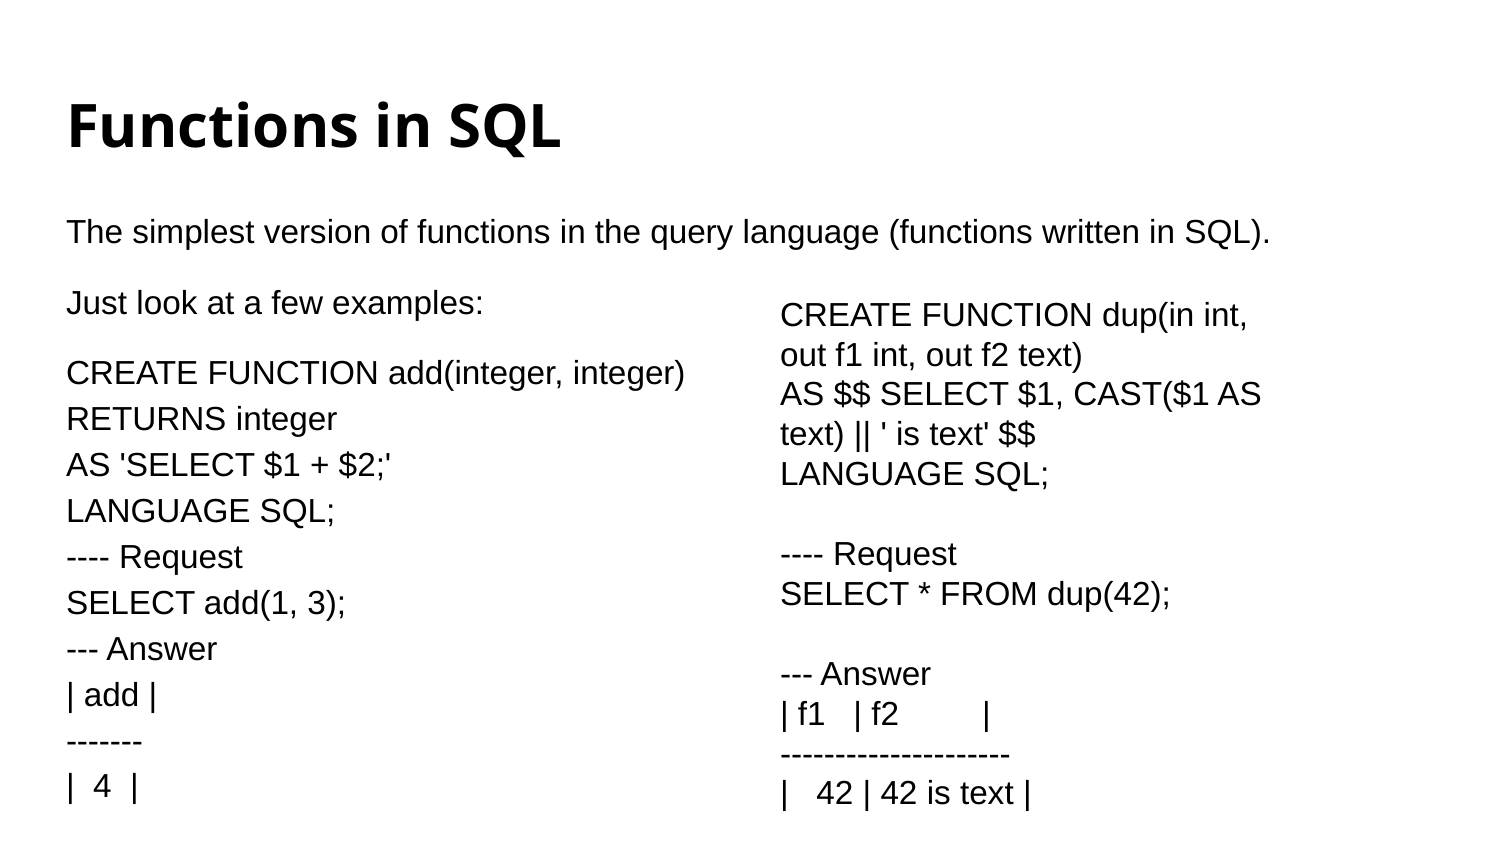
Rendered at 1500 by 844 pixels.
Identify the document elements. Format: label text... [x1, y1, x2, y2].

list The simplest version of functions in the query language (functions written in SQL). Just look at a few examples: CREATE FUNCTION add(integer, integer) RETURNS integer AS 'SELECT $1 + $2;' LANGUAGE SQL; ---- Request SELECT add(1, 3); --- Answer | add | ------- | 4 | [51, 189, 1449, 817]
text_box CREATE FUNCTION dup(in int, out f1 int, out f2 text) AS $$ SELECT $1, CAST($1 AS text) || ' is text' $$ LANGUAGE SQL; ---- Request SELECT * FROM dup(42); --- Answer | f1 | f2 | --------------------- | 42 | 42 is text | [764, 277, 1290, 827]
title Functions in SQL [51, 72, 1449, 176]
